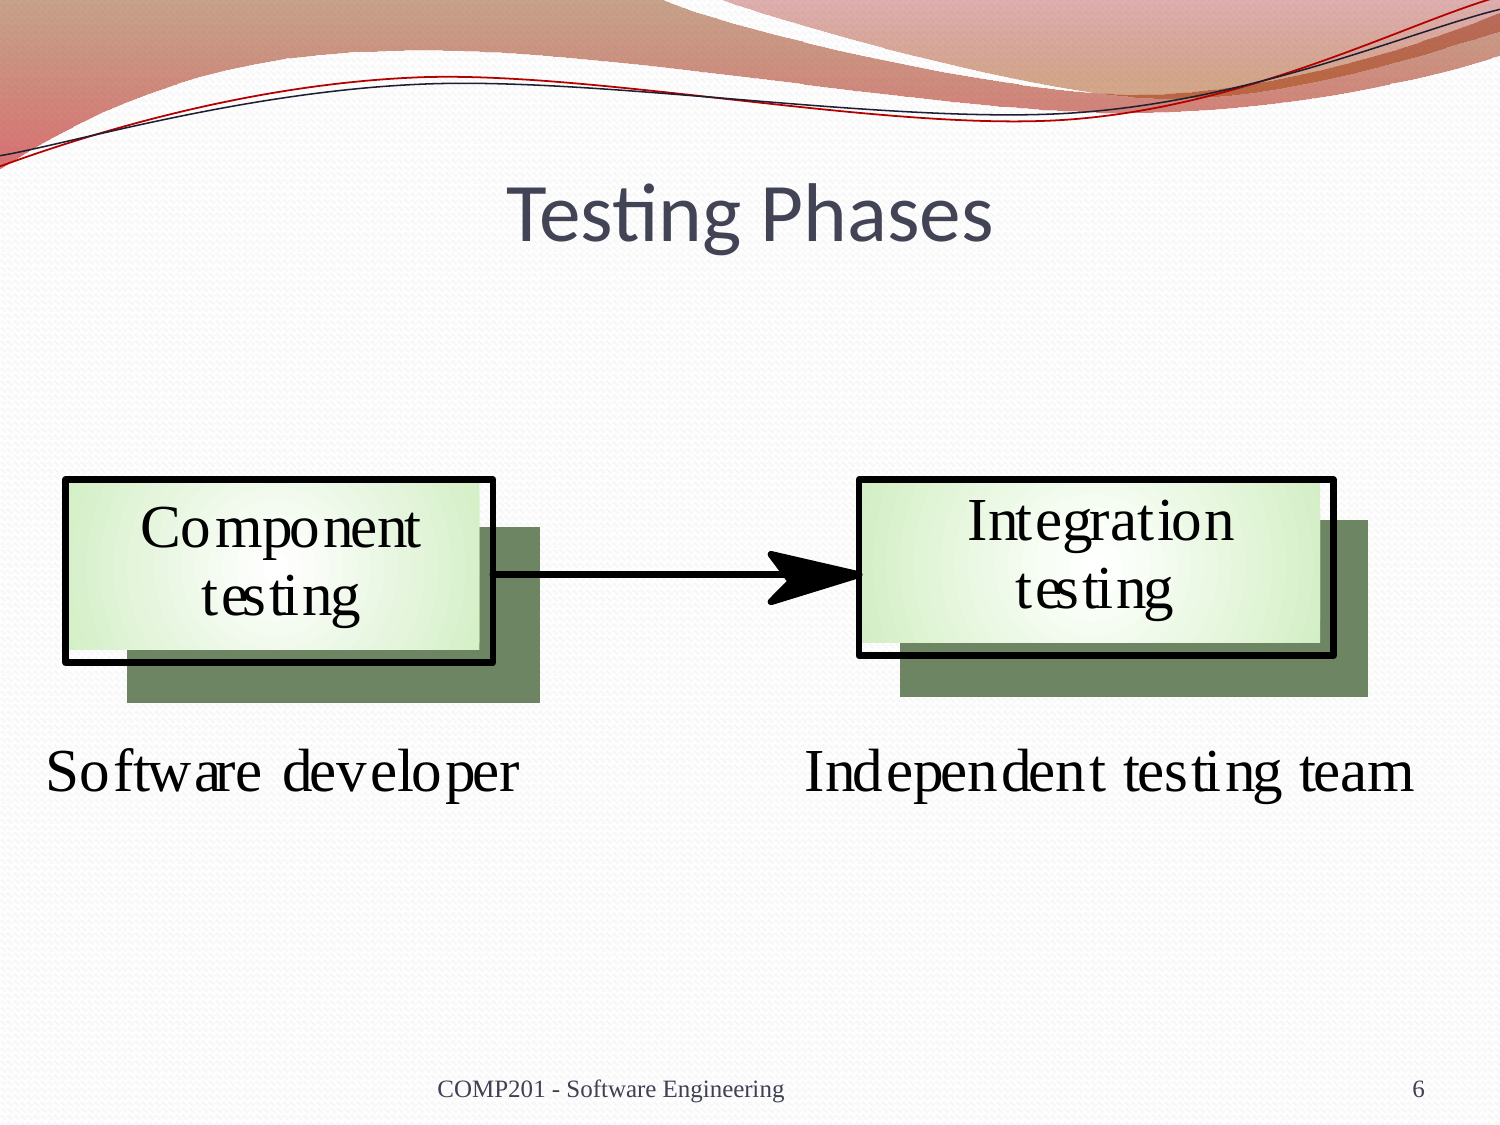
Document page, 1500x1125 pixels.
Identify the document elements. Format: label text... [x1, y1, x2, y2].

title Testing Phases [75, 115, 1425, 258]
footer COMP201 - Software Engineering [437, 1042, 988, 1103]
picture [24, 438, 1463, 819]
slide_number 6 [1299, 1042, 1425, 1103]
